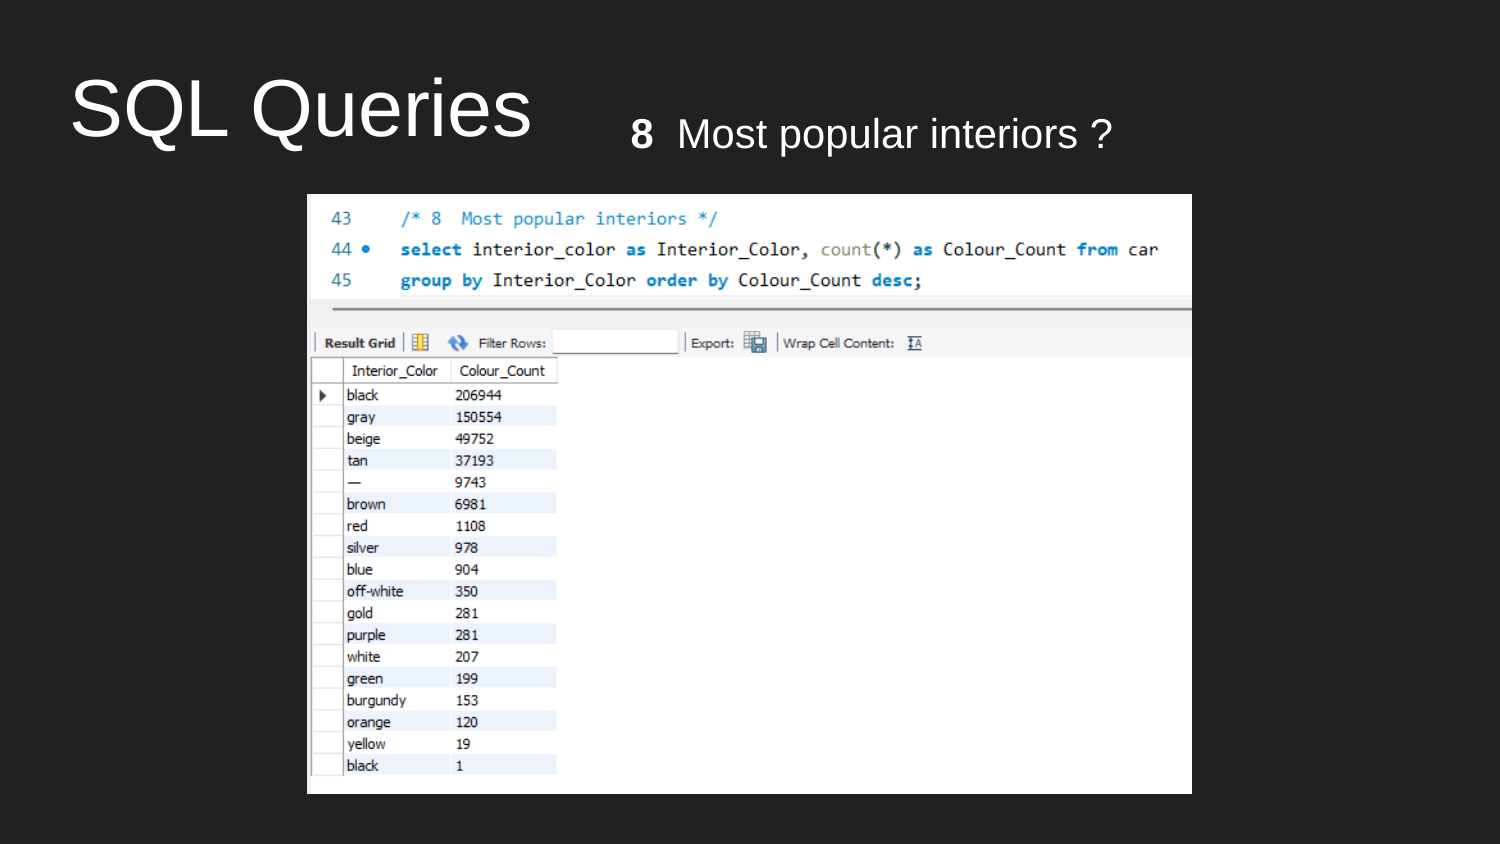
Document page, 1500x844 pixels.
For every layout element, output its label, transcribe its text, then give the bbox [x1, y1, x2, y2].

text_box 8 Most popular interiors ? [615, 66, 1500, 172]
title SQL Queries [0, 12, 603, 196]
picture [307, 194, 1193, 794]
